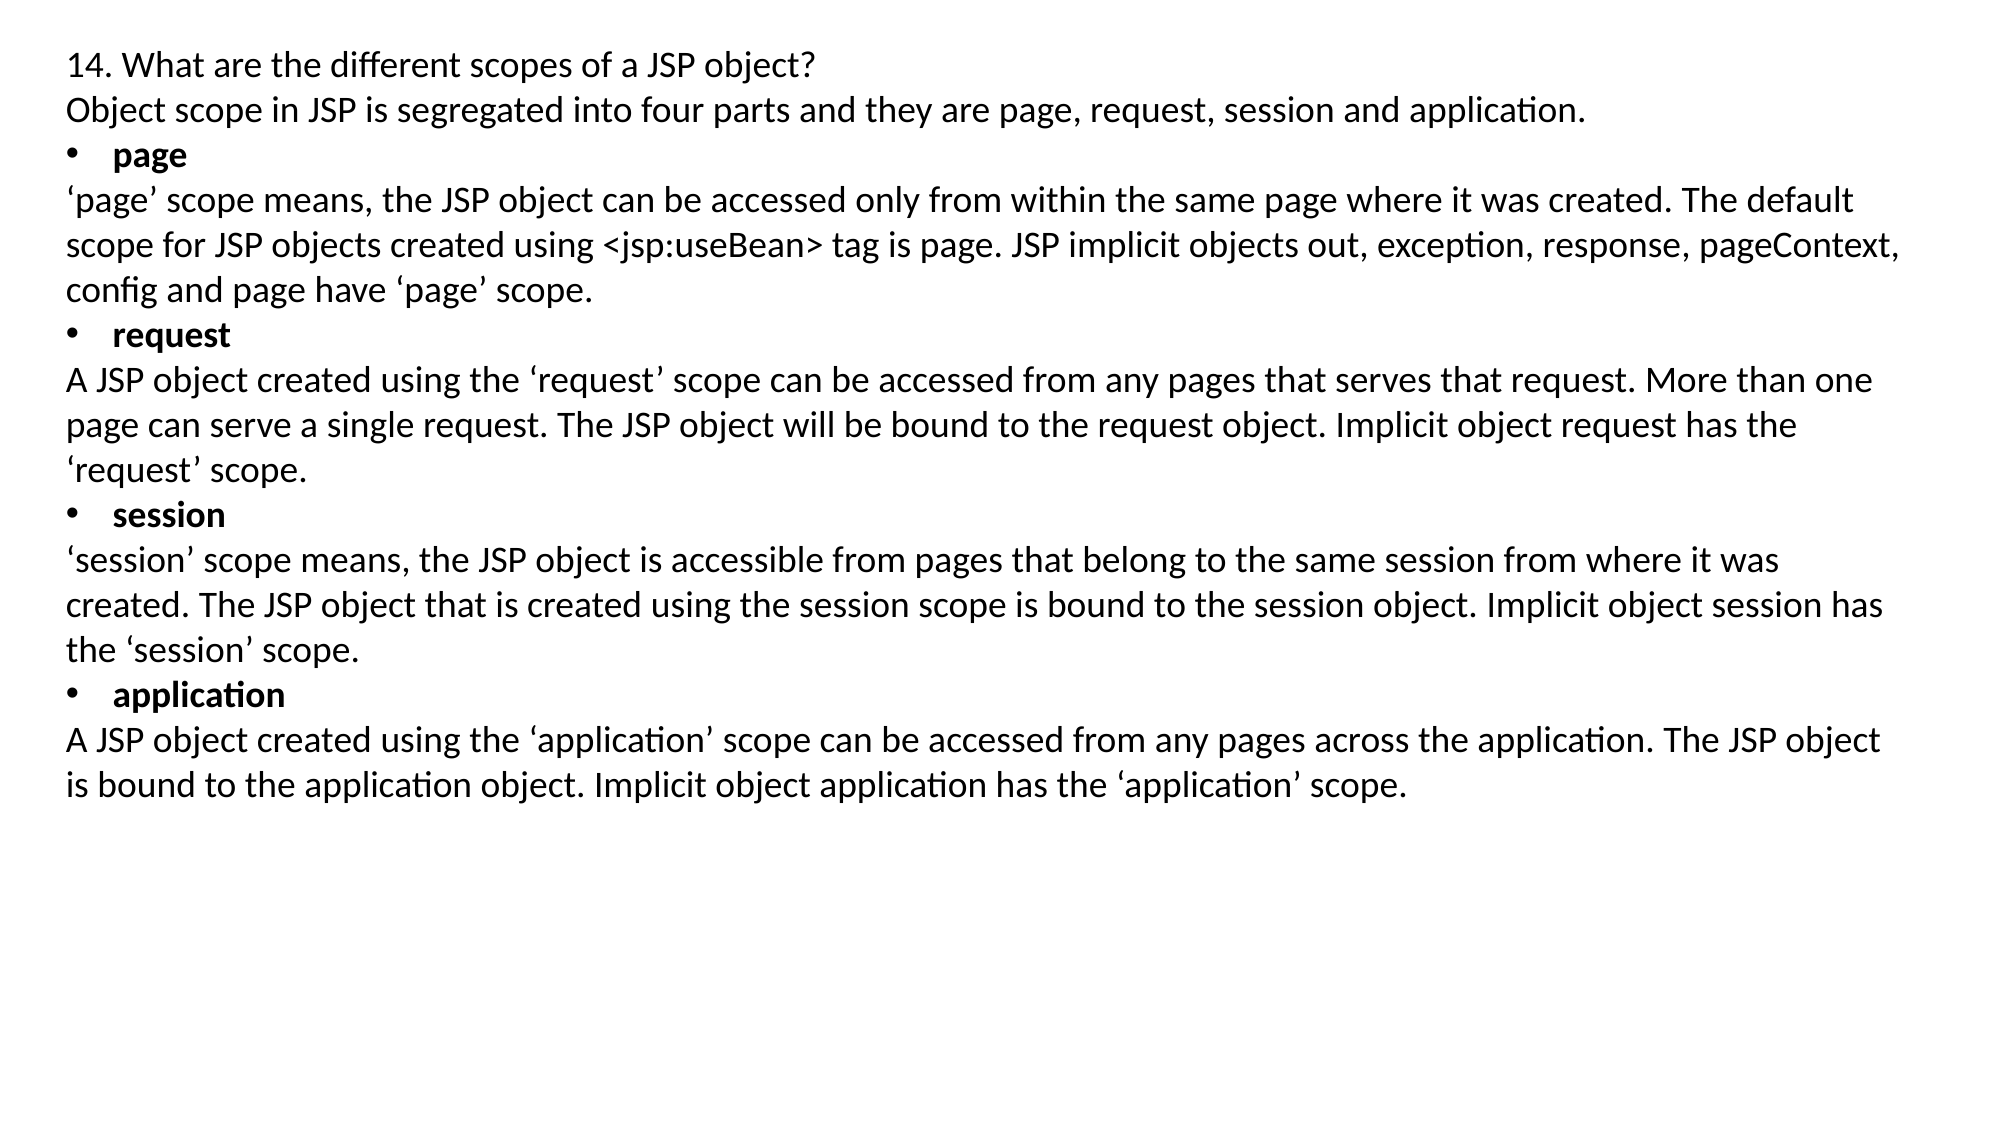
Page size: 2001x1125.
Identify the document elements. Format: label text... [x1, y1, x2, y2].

text_box 14. What are the different scopes of a JSP object? Object scope in JSP is segregated into four parts and they are page, request, session and application. page ‘page’ scope means, the JSP object can be accessed only from within the same page where it was created. The default scope for JSP objects created using <jsp:useBean> tag is page. JSP implicit objects out, exception, response, pageContext, config and page have ‘page’ scope. request A JSP object created using the ‘request’ scope can be accessed from any pages that serves that request. More than one page can serve a single request. The JSP object will be bound to the request object. Implicit object request has the ‘request’ scope. session ‘session’ scope means, the JSP object is accessible from pages that belong to the same session from where it was created. The JSP object that is created using the session scope is bound to the session object. Implicit object session has the ‘session’ scope. application A JSP object created using the ‘application’ scope can be accessed from any pages across the application. The JSP object is bound to the application object. Implicit object application has the ‘application’ scope. [51, 32, 1919, 813]
